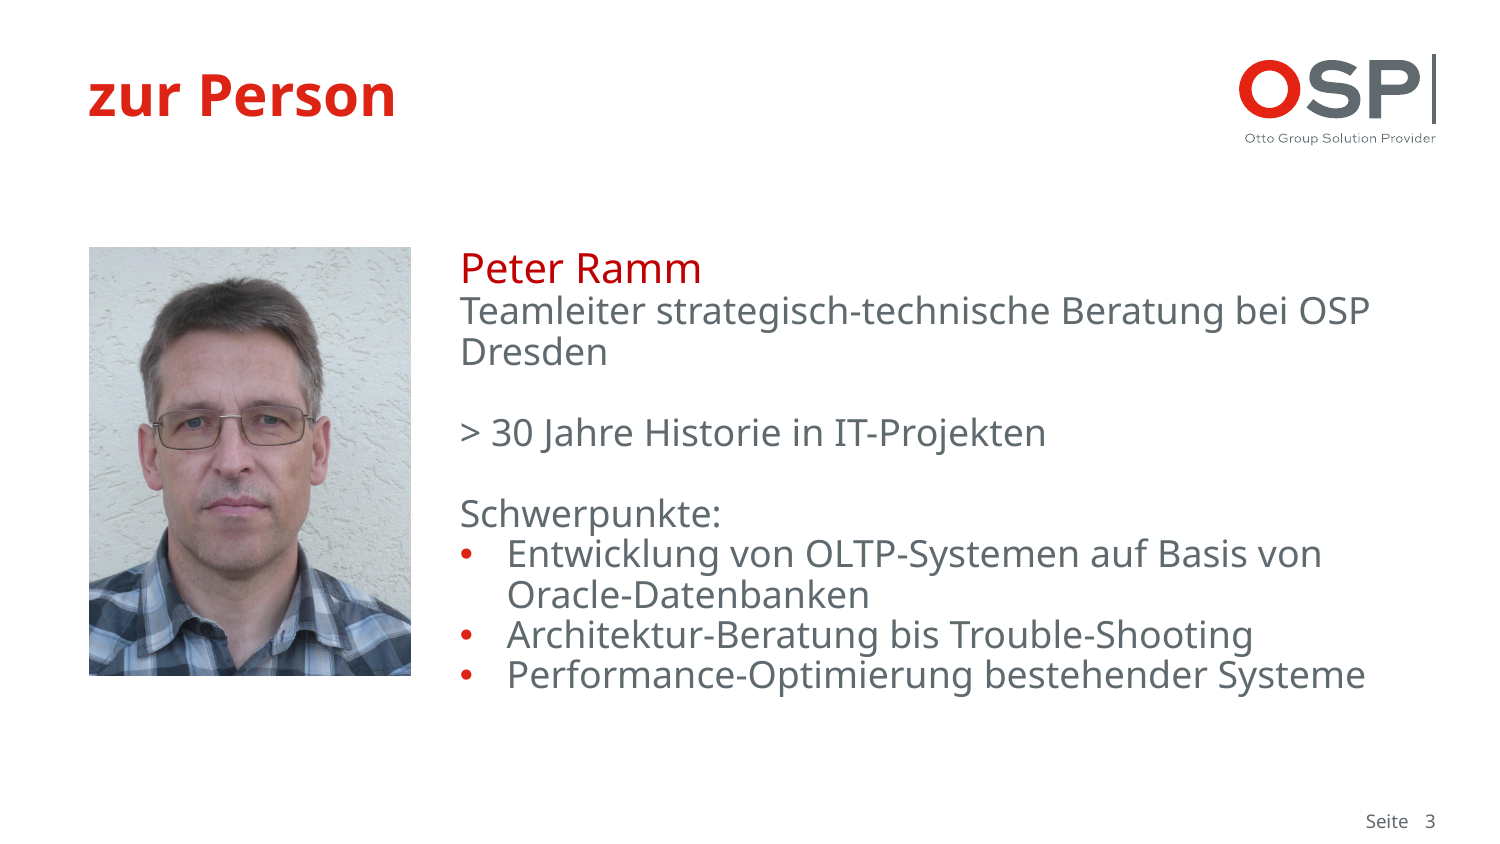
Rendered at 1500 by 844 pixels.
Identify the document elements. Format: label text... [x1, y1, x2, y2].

title zur Person [89, 66, 1208, 197]
footer Seite [1052, 809, 1381, 844]
picture [88, 247, 411, 676]
list Peter Ramm Teamleiter strategisch-technische Beratung bei OSP Dresden > 30 Jahre Historie in IT-Projekten Schwerpunkte: Entwicklung von OLTP-Systemen auf Basis von Oracle-Datenbanken Architektur-Beratung bis Trouble-Shooting Performance-Optimierung bestehender Systeme [459, 247, 1436, 676]
slide_number 3 [1381, 809, 1436, 844]
